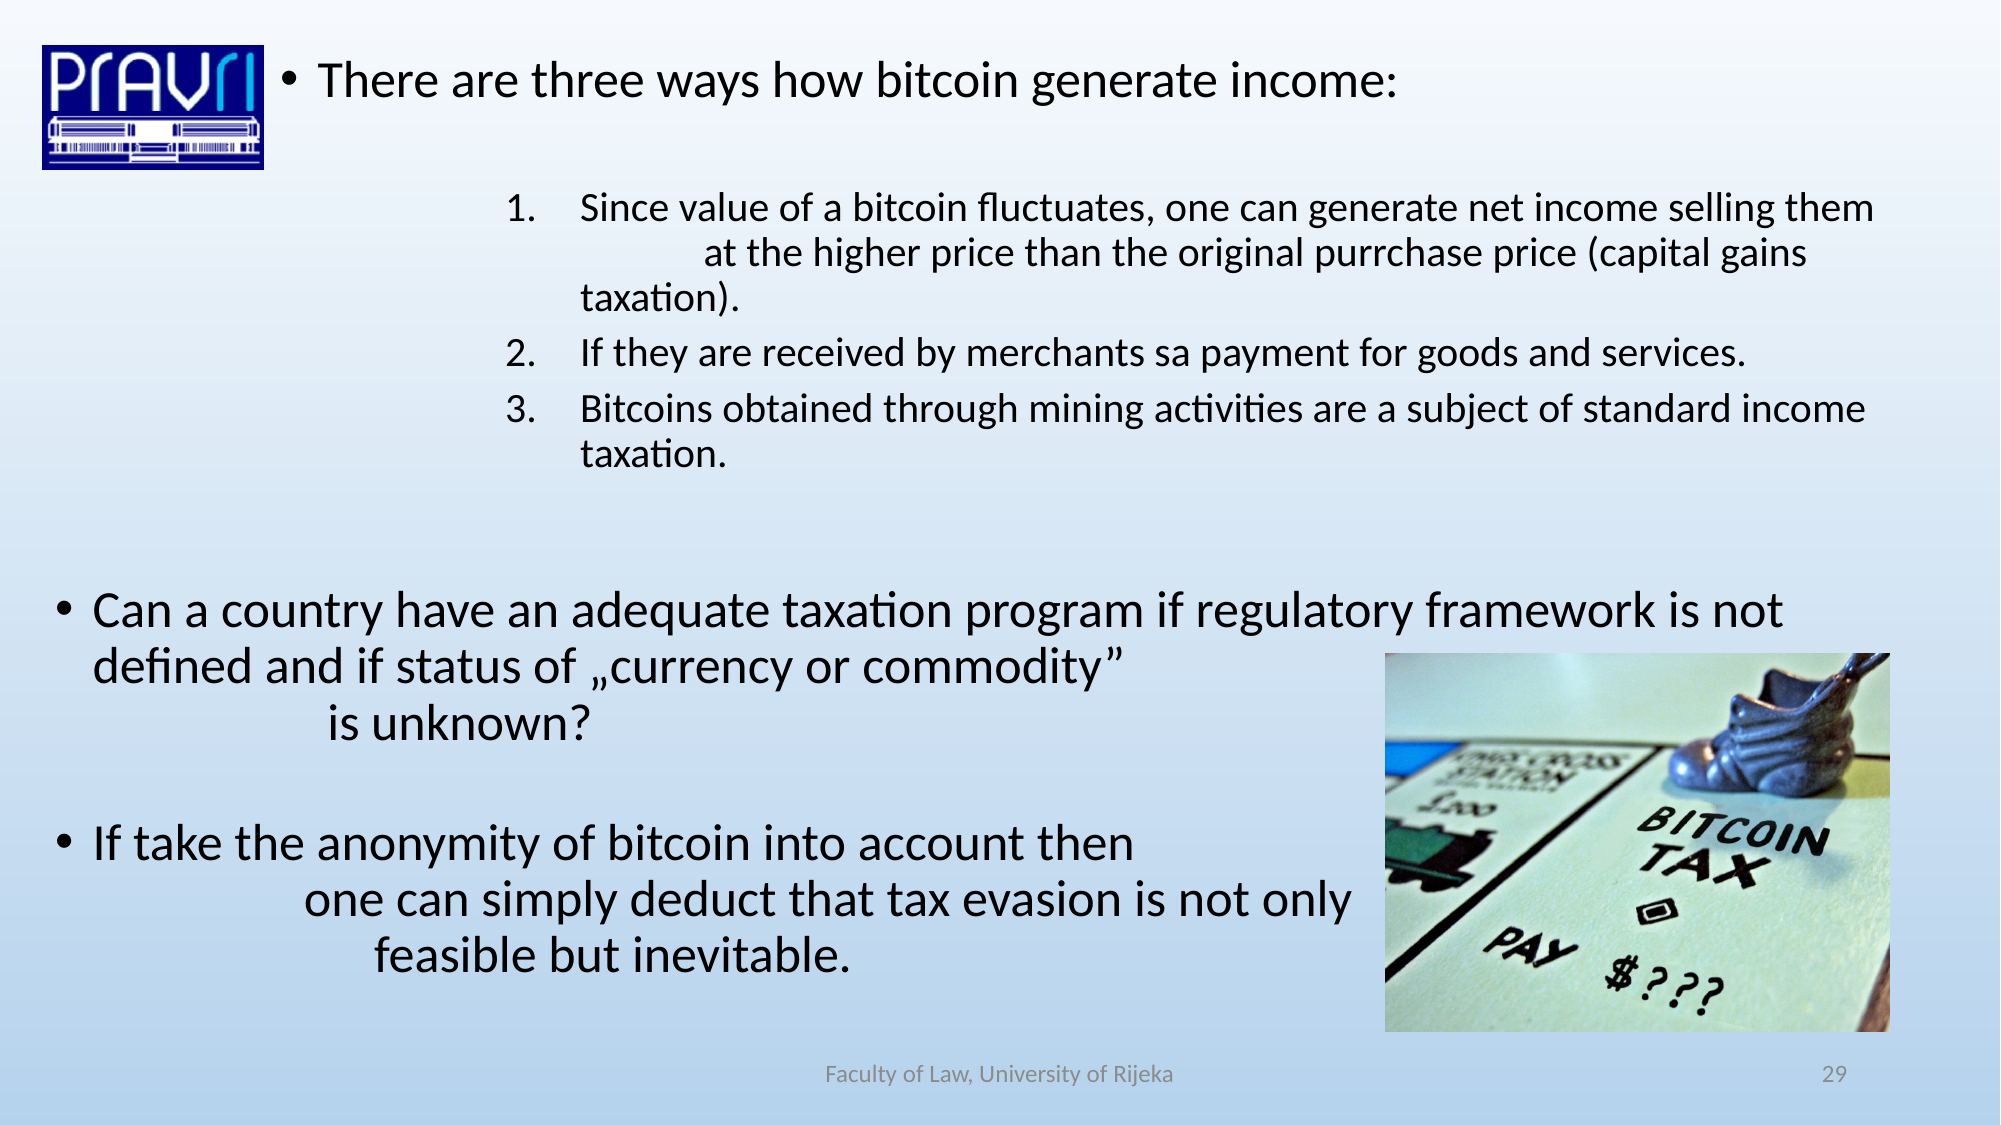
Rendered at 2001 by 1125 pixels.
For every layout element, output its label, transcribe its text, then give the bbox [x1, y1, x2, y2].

list There are three ways how bitcoin generate income: Since value of a bitcoin fluctuates, one can generate net income selling them at the higher price than the original purrchase price (capital gains taxation). If they are received by merchants sa payment for goods and services. Bitcoins obtained through mining activities are a subject of standard income taxation. Can a country have an adequate taxation program if regulatory framework is not defined and if status of „currency or commodity” is unknown? If take the anonymity of bitcoin into account then one can simply deduct that tax evasion is not only feasible but inevitable. [40, 44, 1965, 1032]
picture [1385, 653, 1890, 1032]
slide_number 29 [1412, 1042, 1863, 1103]
footer Faculty of Law, University of Rijeka [662, 1042, 1338, 1103]
